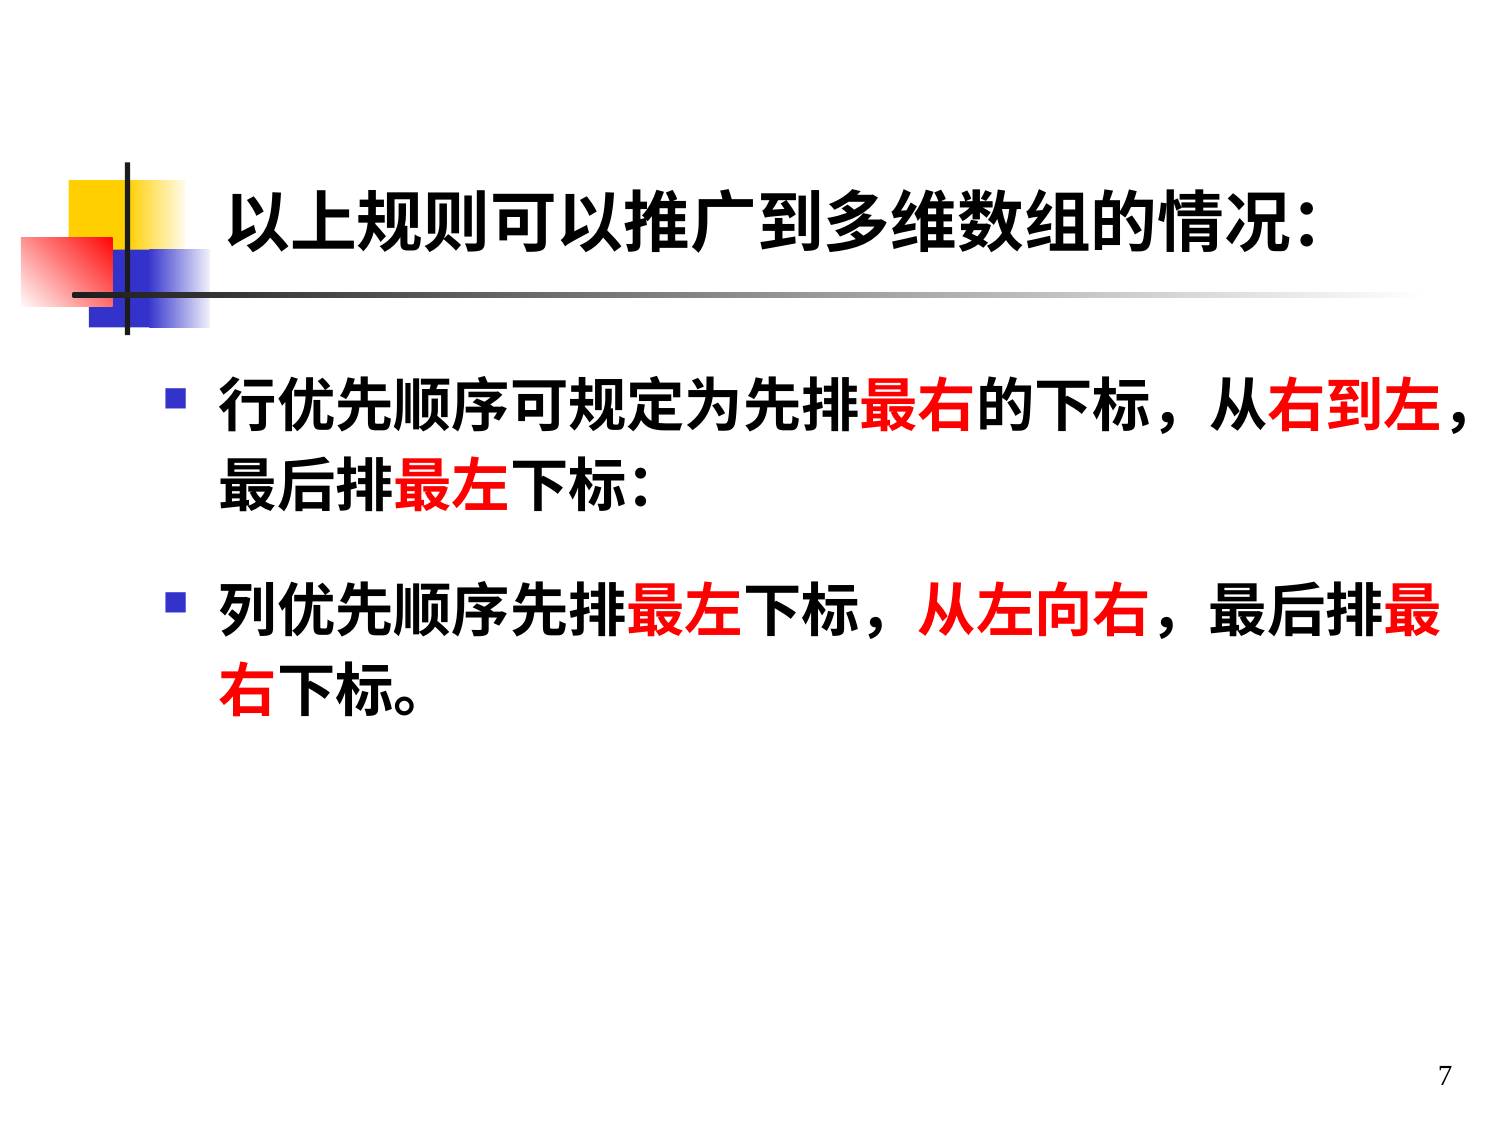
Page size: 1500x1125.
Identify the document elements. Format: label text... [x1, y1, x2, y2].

list 行优先顺序可规定为先排最右的下标，从右到左，最后排最左下标： 列优先顺序先排最左下标，从左向右，最后排最右下标。 [147, 350, 1459, 788]
text_box 以上规则可以推广到多维数组的情况： [177, 172, 1374, 268]
slide_number 7 [1155, 1024, 1468, 1100]
